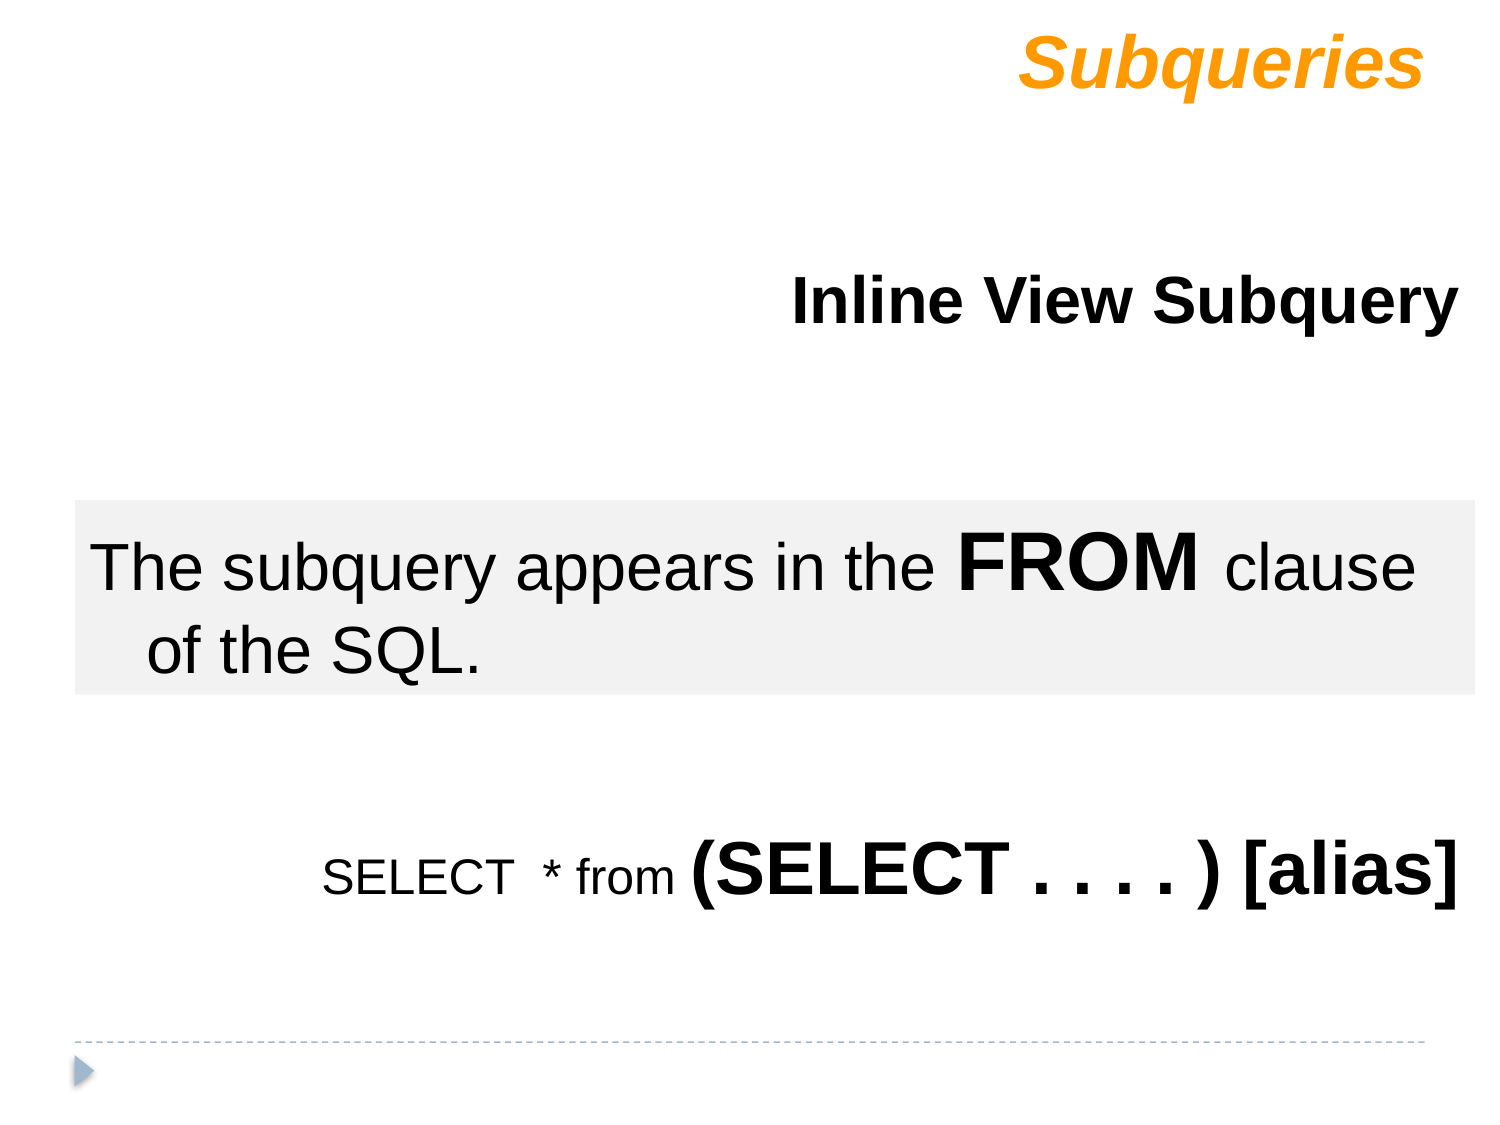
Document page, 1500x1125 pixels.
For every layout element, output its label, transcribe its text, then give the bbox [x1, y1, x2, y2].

text_box Subqueries [37, 6, 1463, 112]
text_box SELECT * from (SELECT . . . . ) [alias] [24, 812, 1475, 918]
text_box Inline View Subquery [75, 249, 1475, 363]
text_box The subquery appears in the FROM clause of the SQL. [75, 500, 1475, 695]
